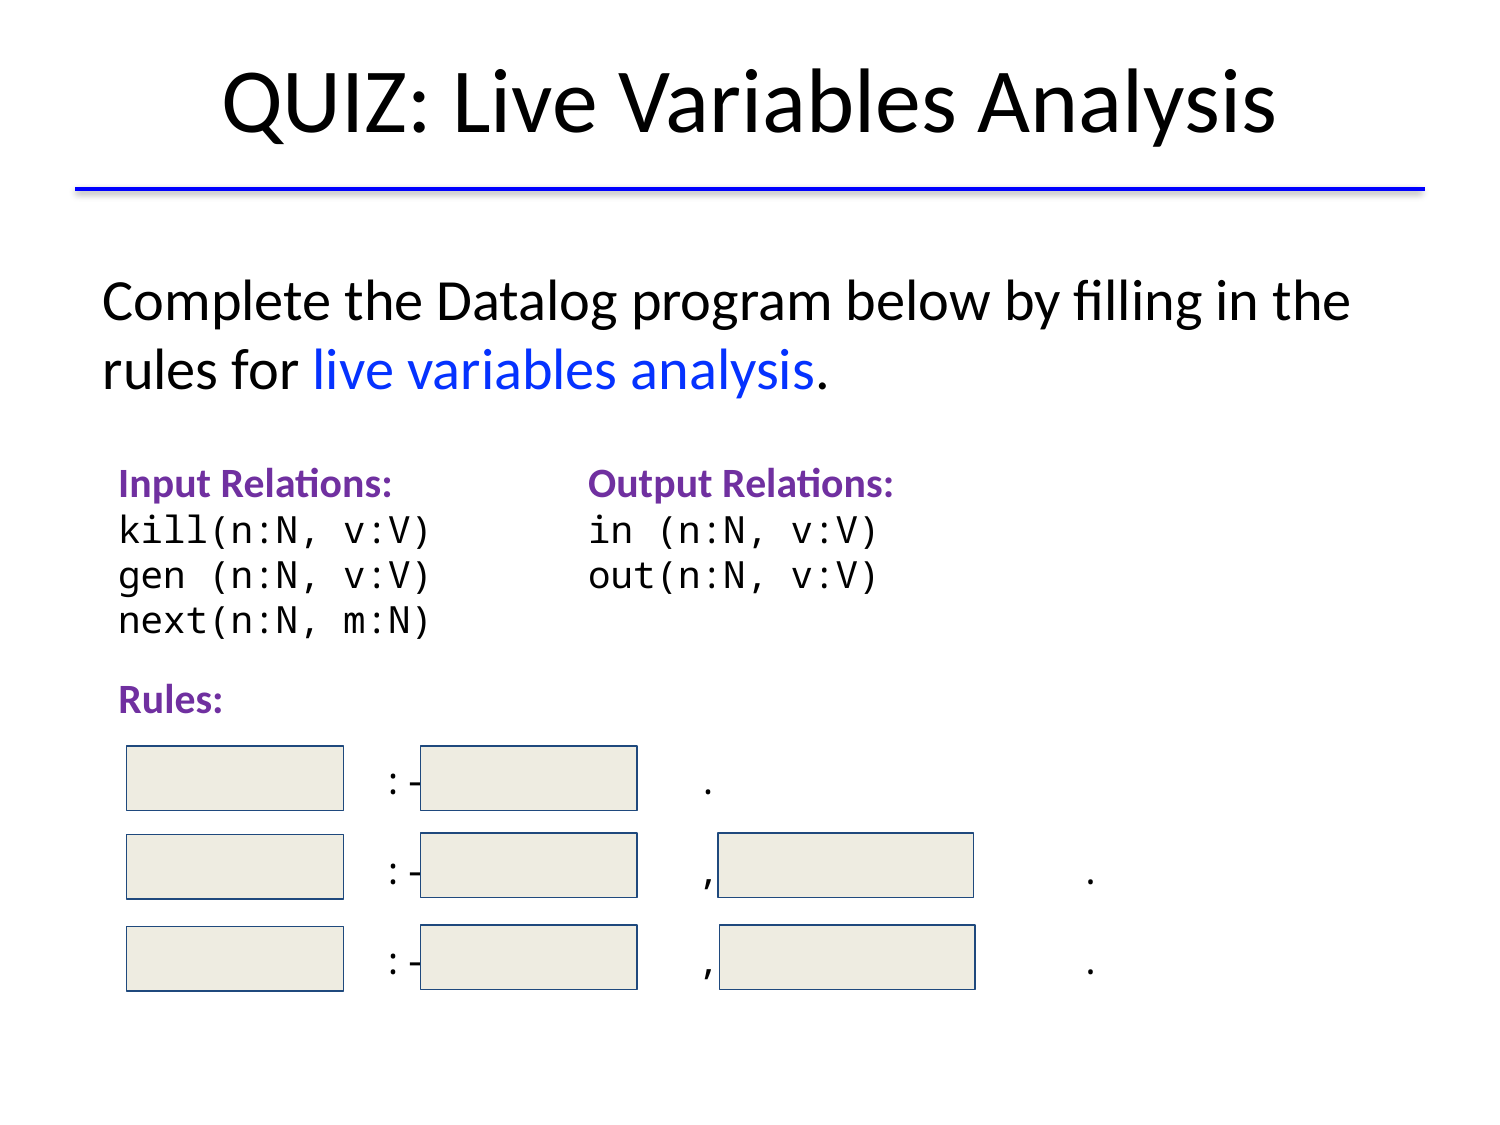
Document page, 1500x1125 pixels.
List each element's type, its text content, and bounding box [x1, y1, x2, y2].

text_box [126, 926, 344, 991]
text_box :- . :- , ! . :- , . [119, 741, 1164, 1035]
text_box [420, 924, 638, 990]
text_box [126, 746, 344, 811]
title QUIZ: Live Variables Analysis [75, 1, 1425, 190]
text_box [717, 832, 974, 898]
text_box [420, 746, 638, 811]
text_box Complete the Datalog program below by filling in the rules for live variables analysis. [87, 246, 1393, 404]
text_box Output Relations: in (n:N, v:V) out(n:N, v:V) [573, 441, 1039, 653]
text_box [126, 834, 344, 900]
text_box [719, 924, 976, 990]
text_box [420, 832, 638, 898]
text_box Rules: [103, 657, 1031, 902]
text_box Input Relations: kill(n:N, v:V) gen (n:N, v:V) next(n:N, m:N) [103, 441, 480, 653]
